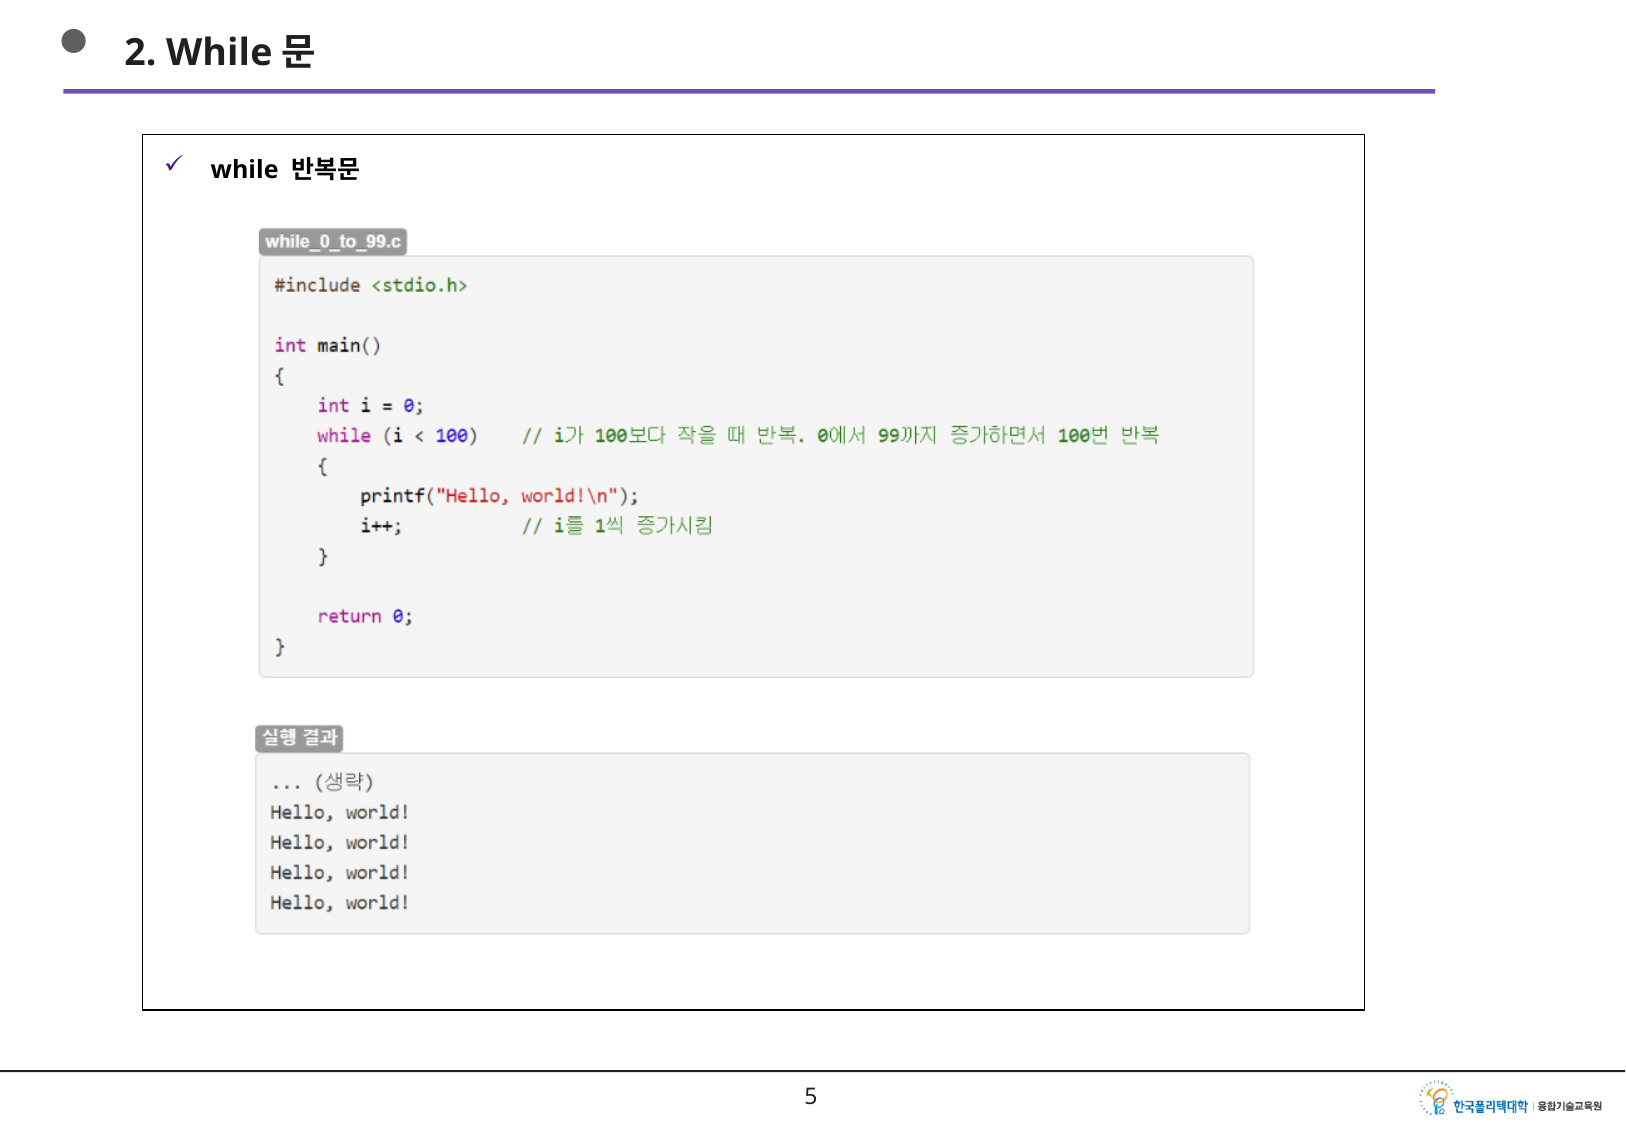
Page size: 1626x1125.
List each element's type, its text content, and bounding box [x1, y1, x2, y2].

picture [254, 223, 1262, 683]
text_box 4 [765, 1072, 857, 1123]
text_box 2. While문 [109, 20, 943, 93]
text_box [44, 0, 1604, 114]
picture [254, 719, 1257, 942]
text_box while 반복문 [142, 134, 1365, 1011]
picture [1415, 1076, 1604, 1118]
